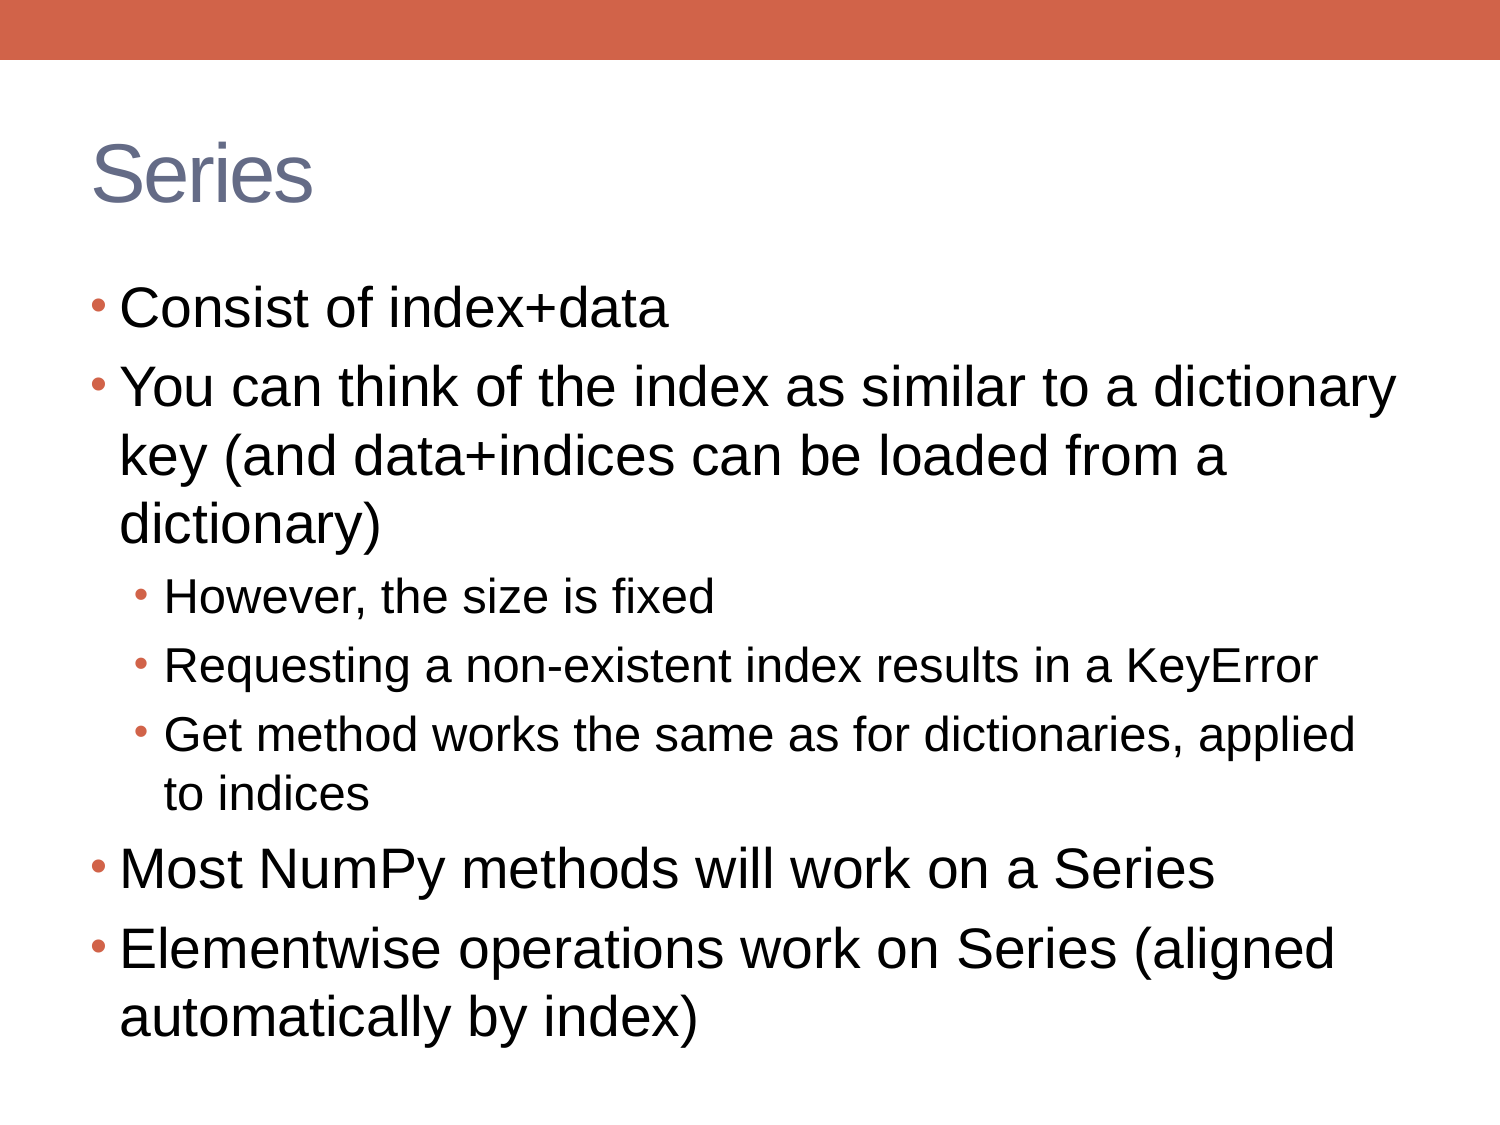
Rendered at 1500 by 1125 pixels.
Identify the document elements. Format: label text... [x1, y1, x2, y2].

title Series [75, 87, 1425, 250]
list Consist of index+data You can think of the index as similar to a dictionary key (and data+indices can be loaded from a dictionary) However, the size is fixed Requesting a non-existent index results in a KeyError Get method works the same as for dictionaries, applied to indices Most NumPy methods will work on a Series Elementwise operations work on Series (aligned automatically by index) [75, 262, 1425, 1063]
